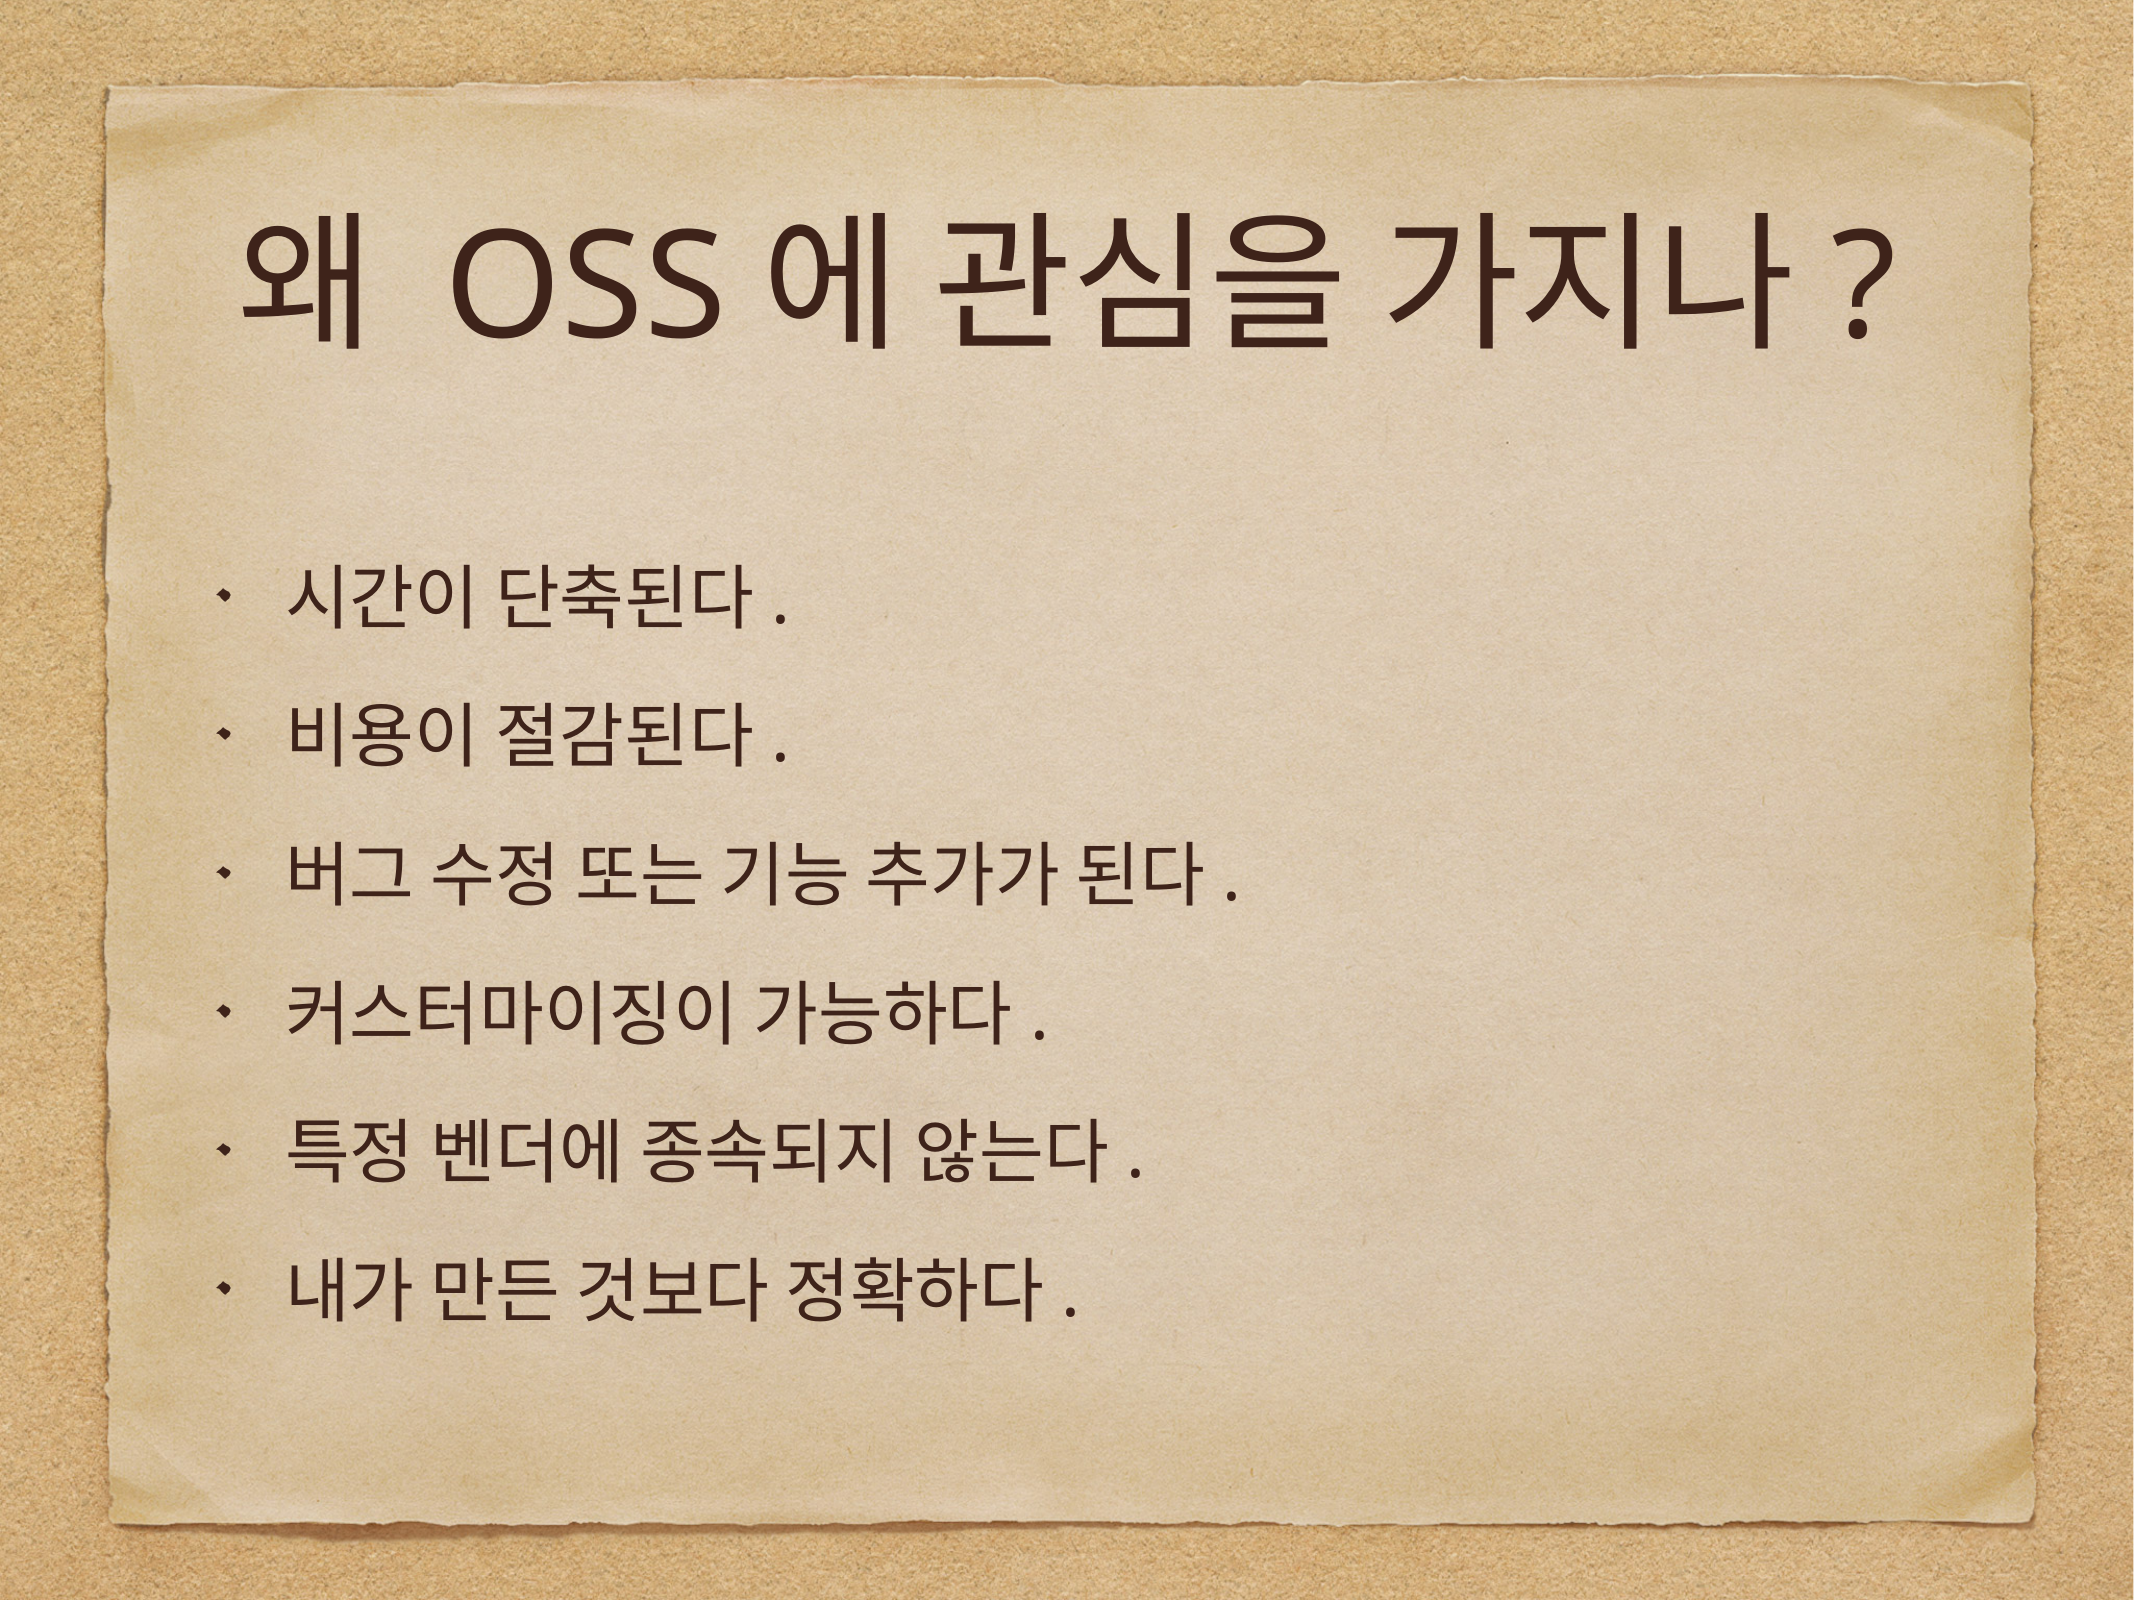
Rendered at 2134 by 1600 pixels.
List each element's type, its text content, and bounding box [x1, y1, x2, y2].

list 시간이 단축된다. 비용이 절감된다. 버그 수정 또는 기능 추가가 된다. 커스터마이징이 가능하다. 특정 벤더에 종속되지 않는다. 내가 만든 것보다 정확하다. [207, 461, 1926, 1422]
picture [0, 0, 2134, 1600]
title 왜 OSS에 관심을 가지나? [207, 103, 1926, 451]
